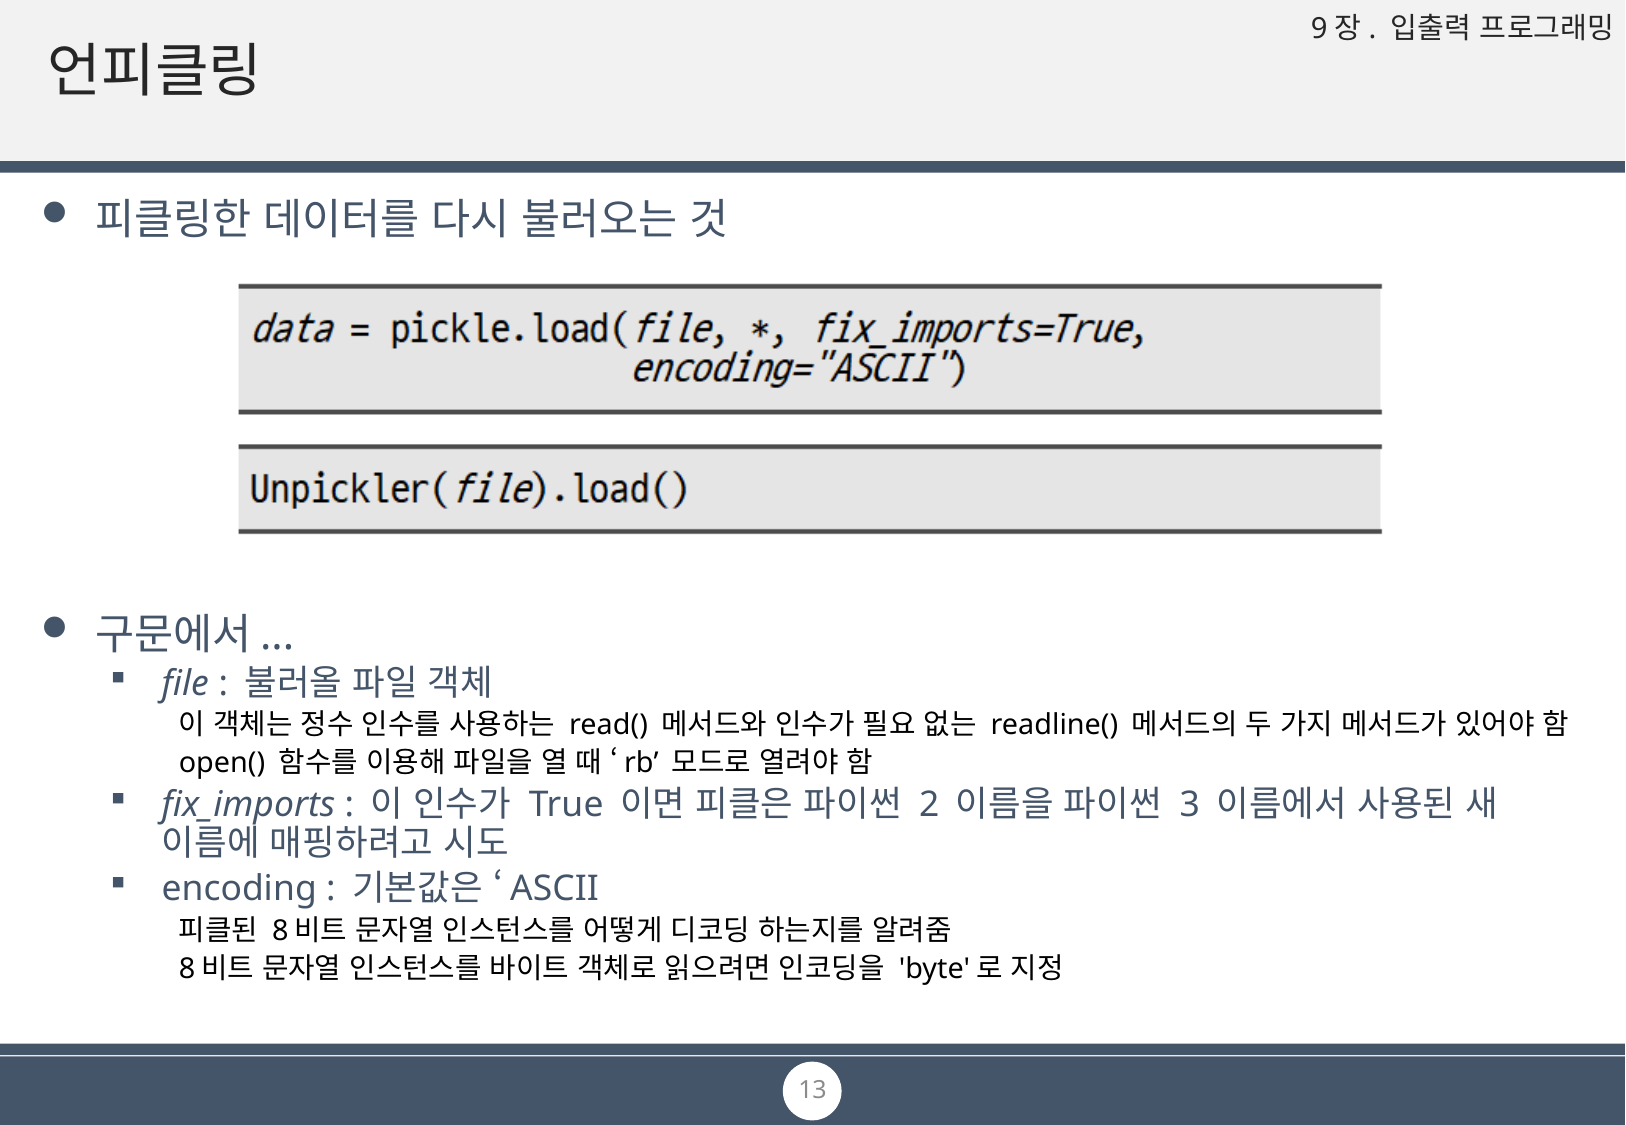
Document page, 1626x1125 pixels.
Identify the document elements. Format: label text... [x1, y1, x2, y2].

title 언피클링 [32, 30, 1592, 114]
list 피클링한 데이터를 다시 불러오는 것 구문에서... file : 불러올 파일 객체 이 객체는 정수 인수를 사용하는 read() 메서드와 인수가 필요 없는 readline() 메서드의 두 가지 메서드가 있어야 함 open() 함수를 이용해 파일을 열 때 ‘rb’ 모드로 열려야 함 fix_imports : 이 인수가 True 이면 피클은 파이썬 2 이름을 파이썬 3 이름에서 사용된 새 이름에 매핑하려고 시도 encoding : 기본값은 ‘ASCII 피클된 8비트 문자열 인스턴스를 어떻게 디코딩 하는지를 알려줌 8비트 문자열 인스턴스를 바이트 객체로 읽으려면 인코딩을 'byte'로 지정 [26, 173, 1592, 1032]
slide_number 13 [629, 1061, 996, 1121]
picture [228, 278, 1390, 542]
